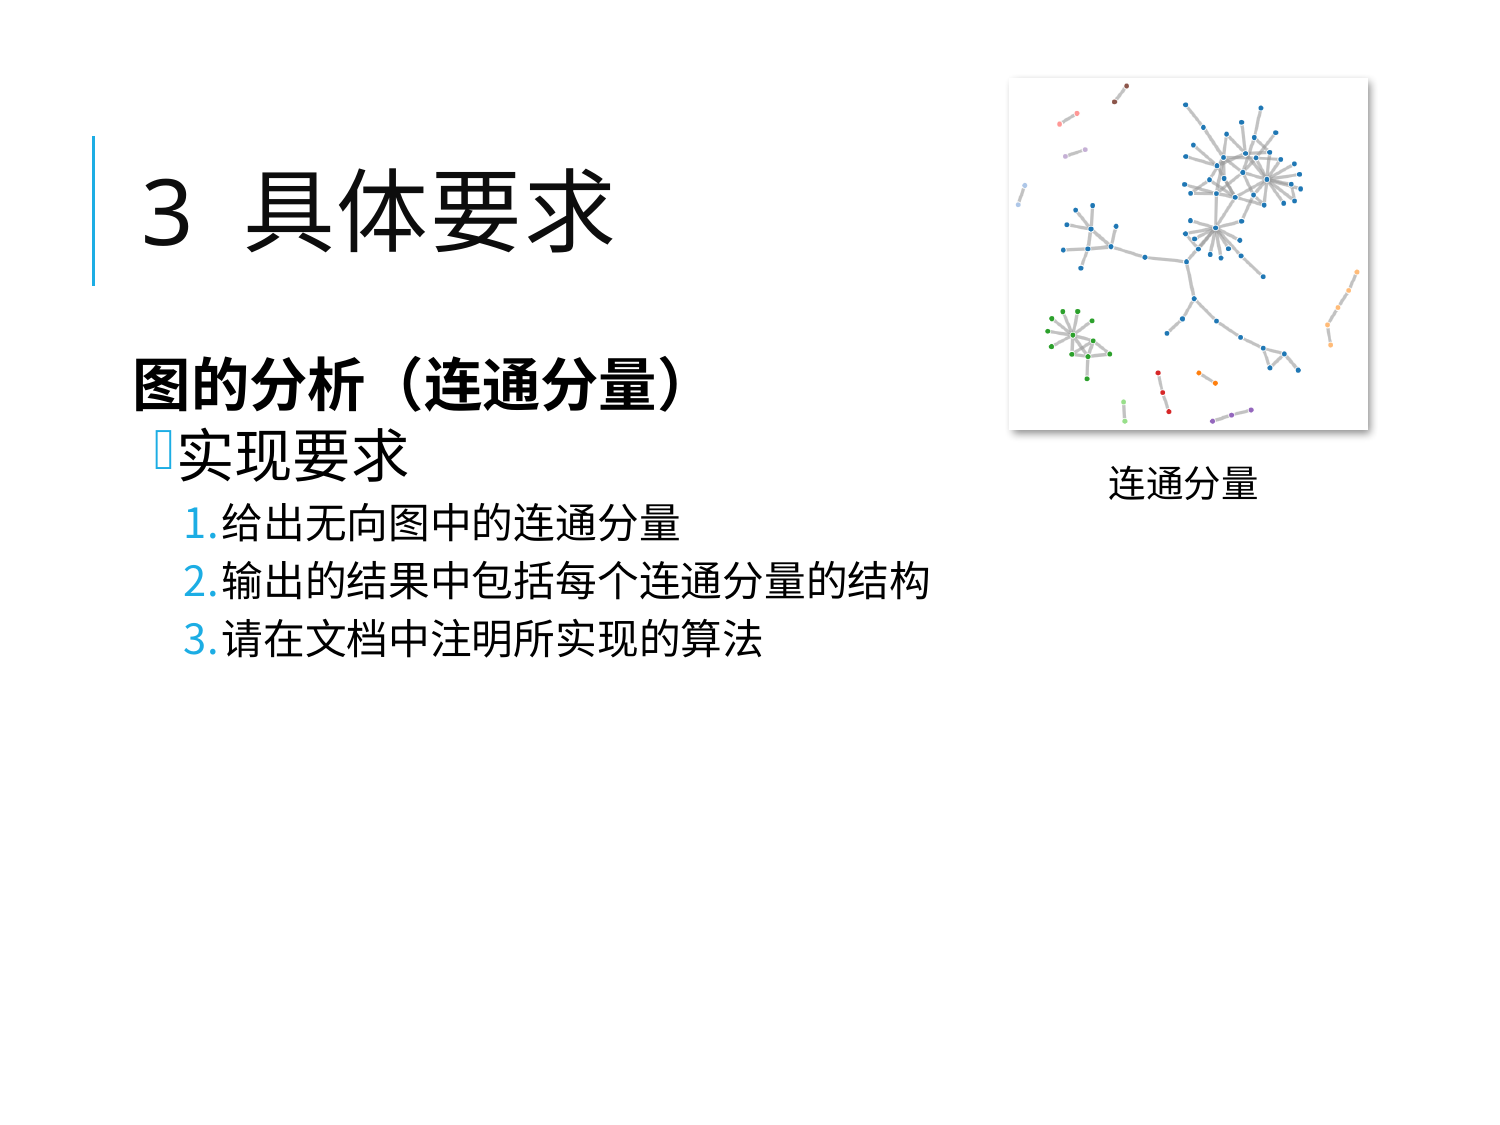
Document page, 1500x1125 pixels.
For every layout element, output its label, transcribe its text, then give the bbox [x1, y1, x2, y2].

title 3 具体要求 [126, 96, 1002, 342]
list 图的分析（连通分量） 实现要求 给出无向图中的连通分量 输出的结果中包括每个连通分量的结构 请在文档中注明所实现的算法 [125, 348, 1322, 1009]
picture [1009, 77, 1368, 430]
text_box 连通分量 [1093, 452, 1274, 512]
